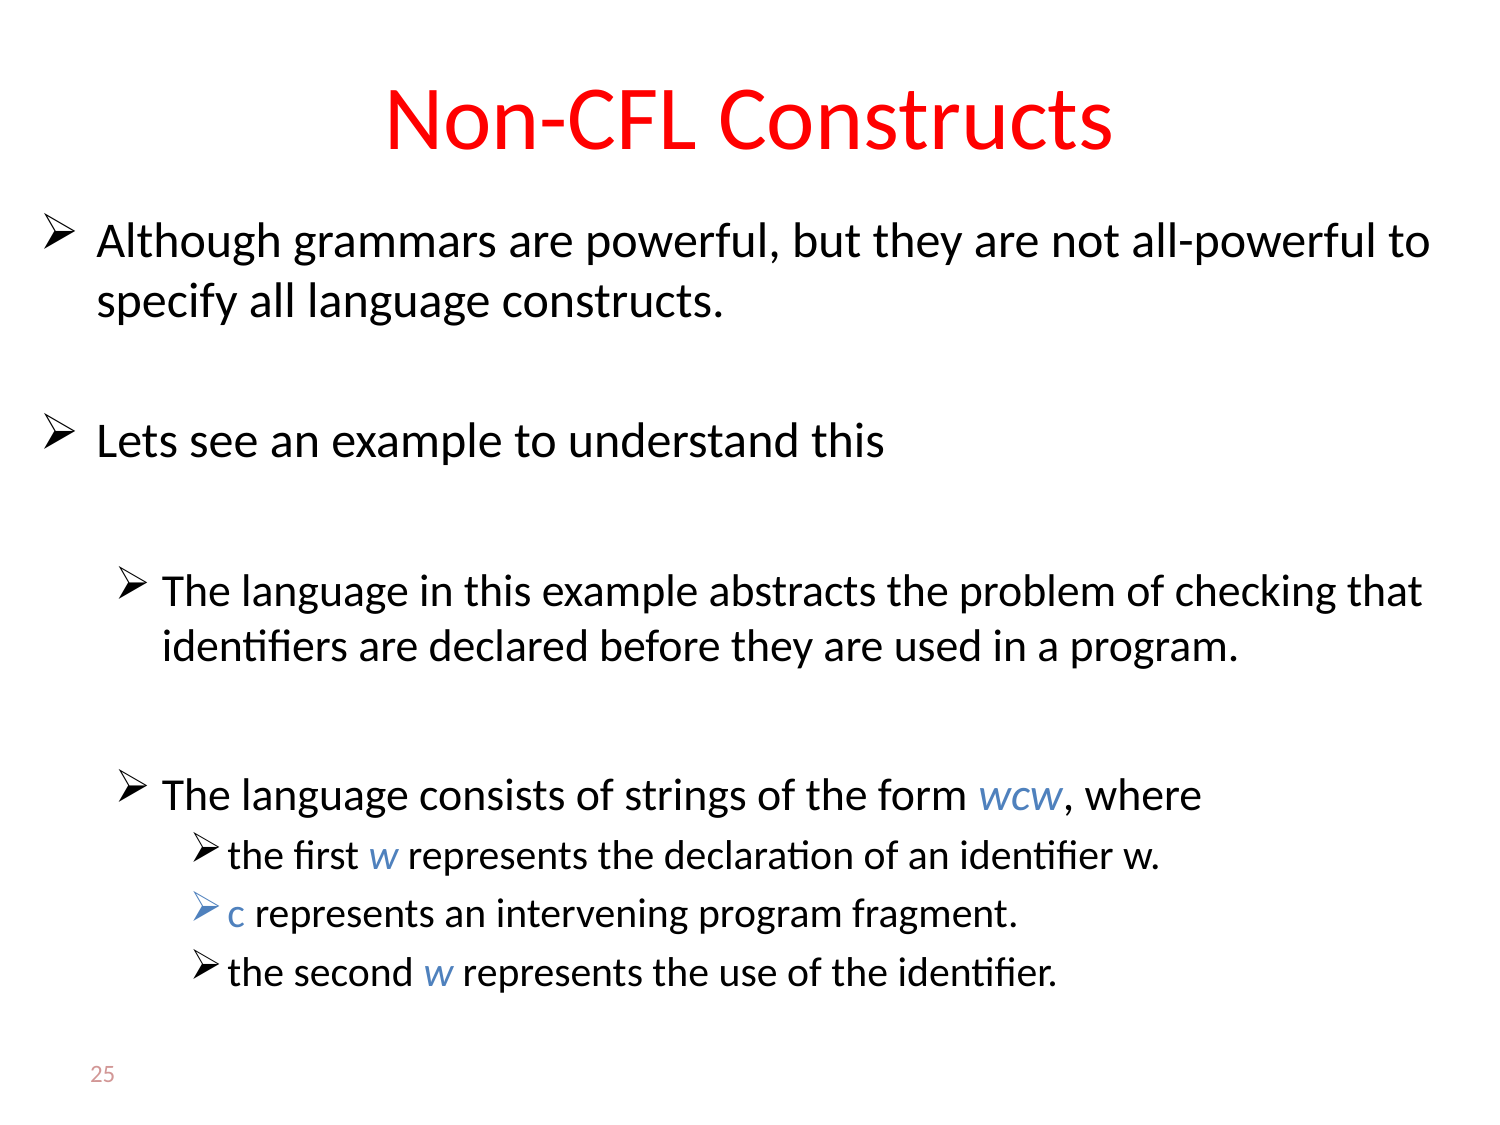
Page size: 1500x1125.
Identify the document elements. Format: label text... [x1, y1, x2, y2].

slide_number 25 [75, 1042, 425, 1103]
list Although grammars are powerful, but they are not all-powerful to specify all language constructs. Lets see an example to understand this The language in this example abstracts the problem of checking that identifiers are declared before they are used in a program. The language consists of strings of the form wcw, where the first w represents the declaration of an identifier w. c represents an intervening program fragment. the second w represents the use of the identifier. [24, 200, 1475, 1025]
title Non-CFL Constructs [75, 37, 1425, 188]
